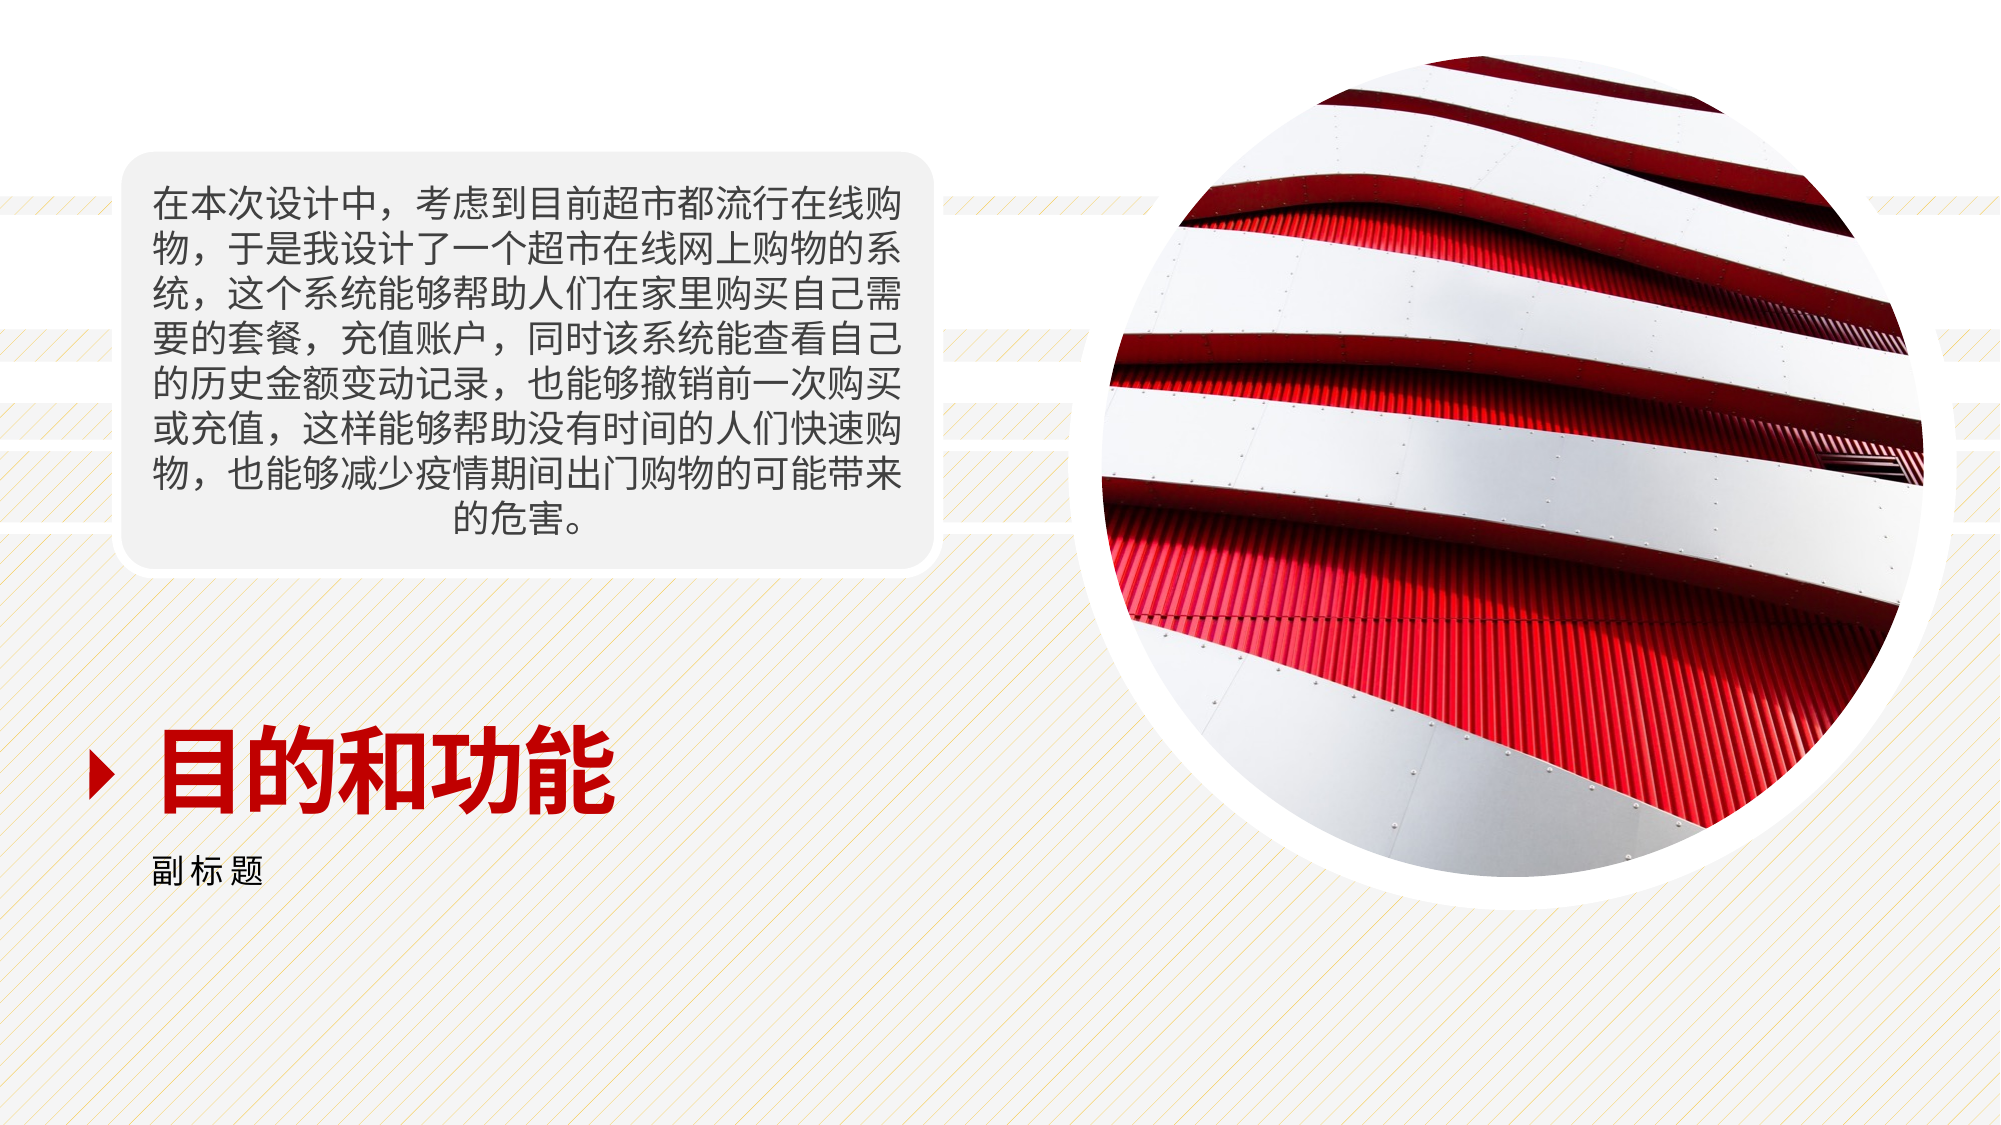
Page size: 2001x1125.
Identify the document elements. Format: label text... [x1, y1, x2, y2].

text_box 在本次设计中，考虑到目前超市都流行在线购物，于是我设计了一个超市在线网上购物的系统，这个系统能够帮助人们在家里购买自己需要的套餐，充值账户，同时该系统能查看自己的历史金额变动记录，也能够撤销前一次购买或充值，这样能够帮助没有时间的人们快速购物，也能够减少疫情期间出门购物的可能带来的危害。 [115, 145, 940, 571]
title 目的和功能 [136, 555, 1069, 835]
list 副标题 [136, 847, 1069, 1025]
picture [1101, 55, 1924, 878]
